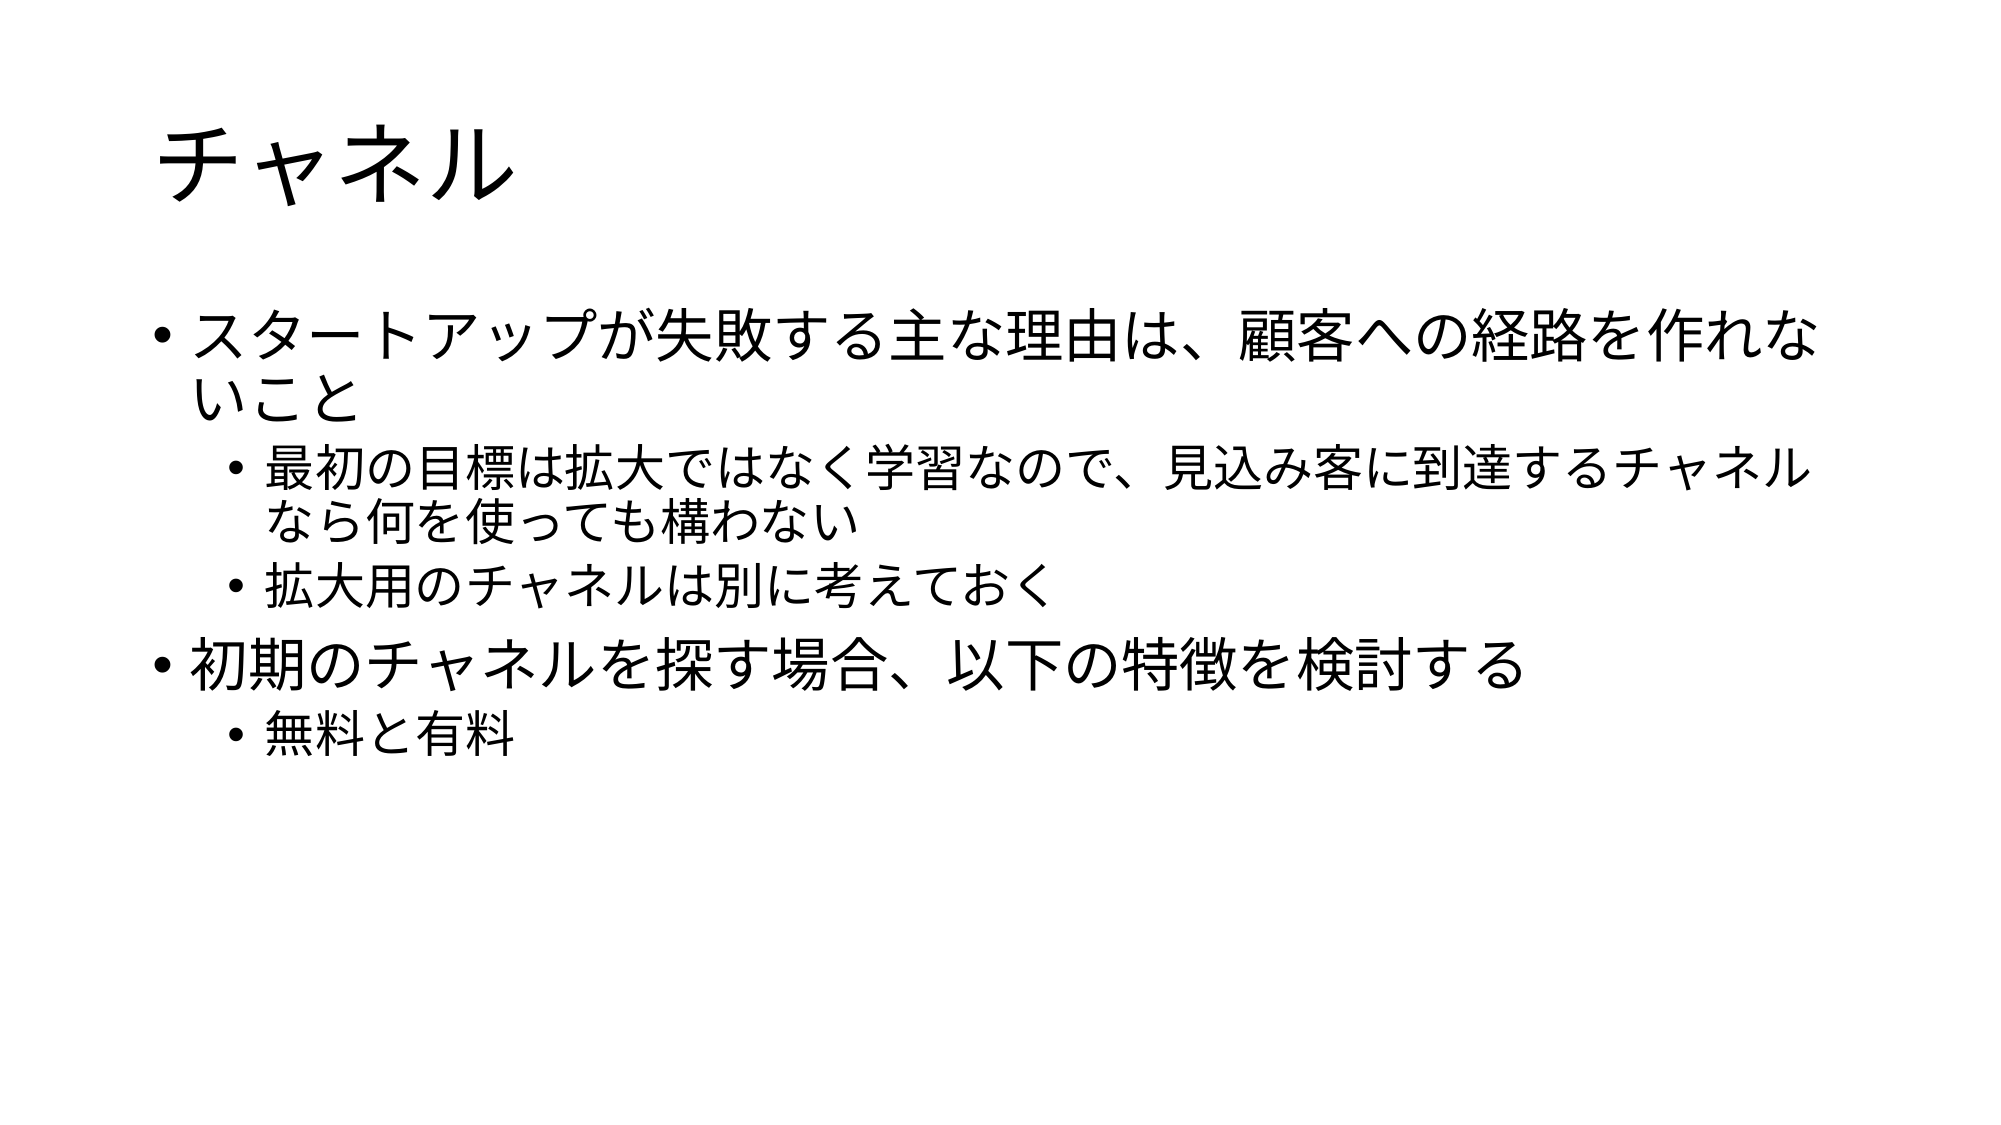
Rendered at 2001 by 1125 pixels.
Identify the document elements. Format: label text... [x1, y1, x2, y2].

title チャネル [137, 59, 1863, 278]
list スタートアップが失敗する主な理由は、顧客への経路を作れないこと 最初の目標は拡大ではなく学習なので、見込み客に到達するチャネルなら何を使っても構わない 拡大用のチャネルは別に考えておく 初期のチャネルを探す場合、以下の特徴を検討する 無料と有料 [137, 299, 1863, 1014]
